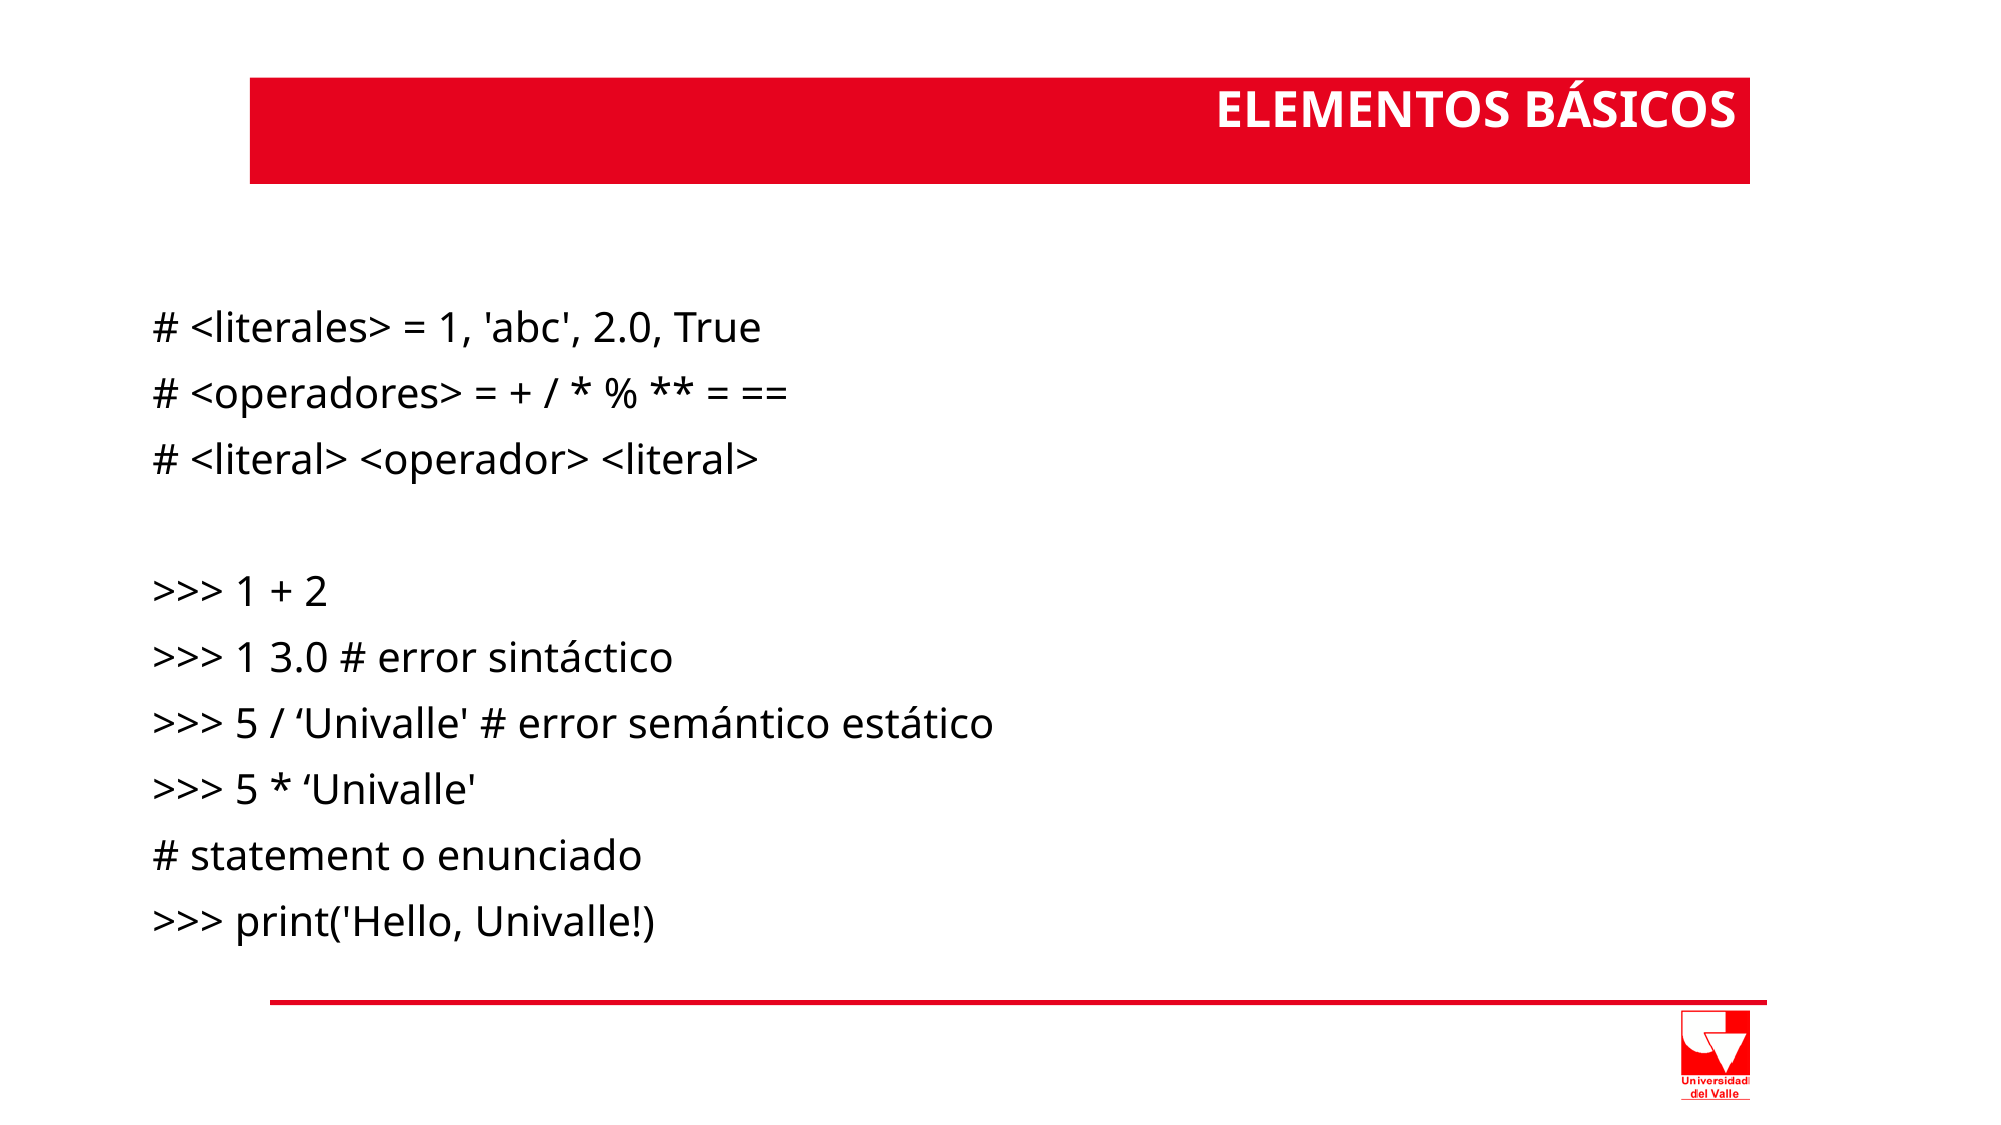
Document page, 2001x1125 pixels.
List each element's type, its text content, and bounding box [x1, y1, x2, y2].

list # <literales> = 1, 'abc', 2.0, True # <operadores> = + / * % ** = == # <literal> <operador> <literal> >>> 1 + 2 >>> 1 3.0 # error sintáctico >>> 5 / ‘Univalle' # error semántico estático >>> 5 * ‘Univalle' # statement o enunciado >>> print('Hello, Univalle!) [137, 299, 1863, 1014]
text_box ELEMENTOS BÁSICOS [249, 77, 1750, 184]
text_box [1680, 1014, 1750, 1100]
